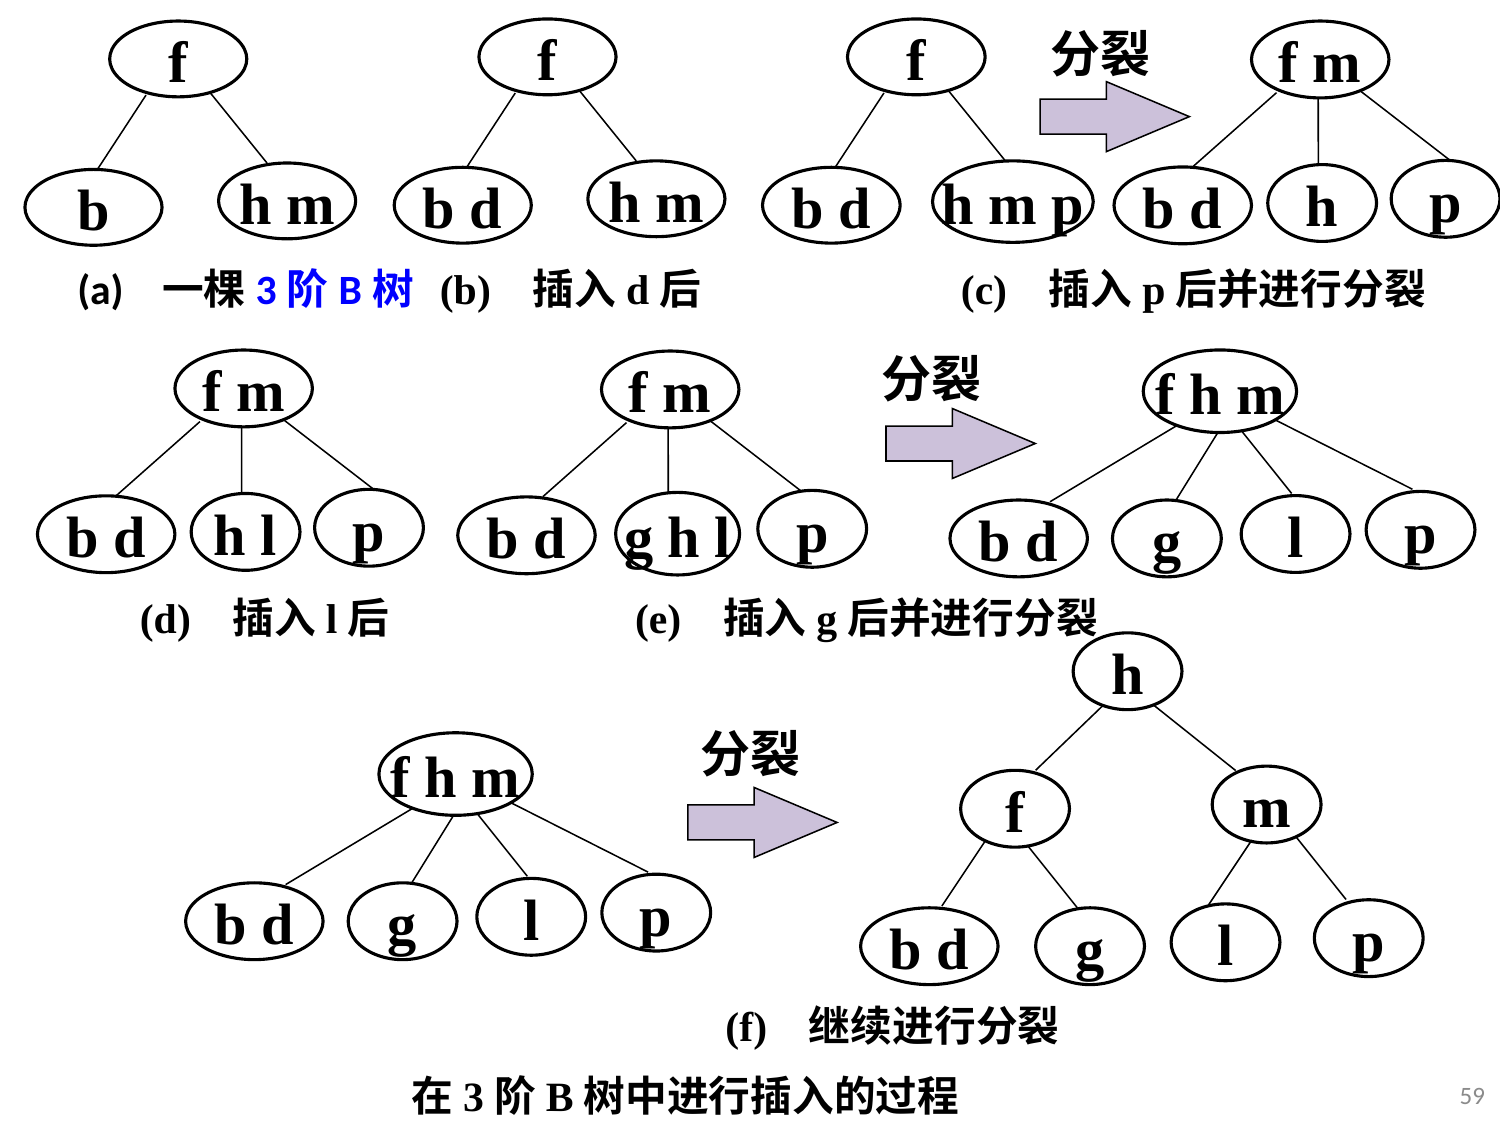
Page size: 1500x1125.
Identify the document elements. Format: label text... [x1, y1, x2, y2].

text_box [393, 18, 726, 318]
slide_number 59 [1435, 1065, 1500, 1125]
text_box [860, 632, 1424, 985]
text_box [716, 787, 838, 858]
text_box (c) 插入p后并进行分裂 [946, 258, 1401, 318]
text_box 分裂 [866, 345, 997, 411]
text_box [949, 349, 1476, 578]
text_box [24, 20, 356, 318]
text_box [1113, 20, 1500, 244]
text_box [1098, 81, 1108, 152]
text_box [457, 350, 867, 576]
text_box (f) 继续进行分裂 [710, 995, 1074, 1055]
text_box 分裂 [1095, 19, 1114, 85]
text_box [762, 18, 1094, 244]
text_box (e) 插入g后并进行分裂 [620, 587, 1075, 647]
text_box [185, 732, 711, 960]
text_box [886, 426, 944, 461]
text_box 在3阶B树中进行插入的过程 [396, 1065, 1035, 1125]
text_box 分裂 [685, 720, 816, 786]
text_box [37, 349, 424, 647]
